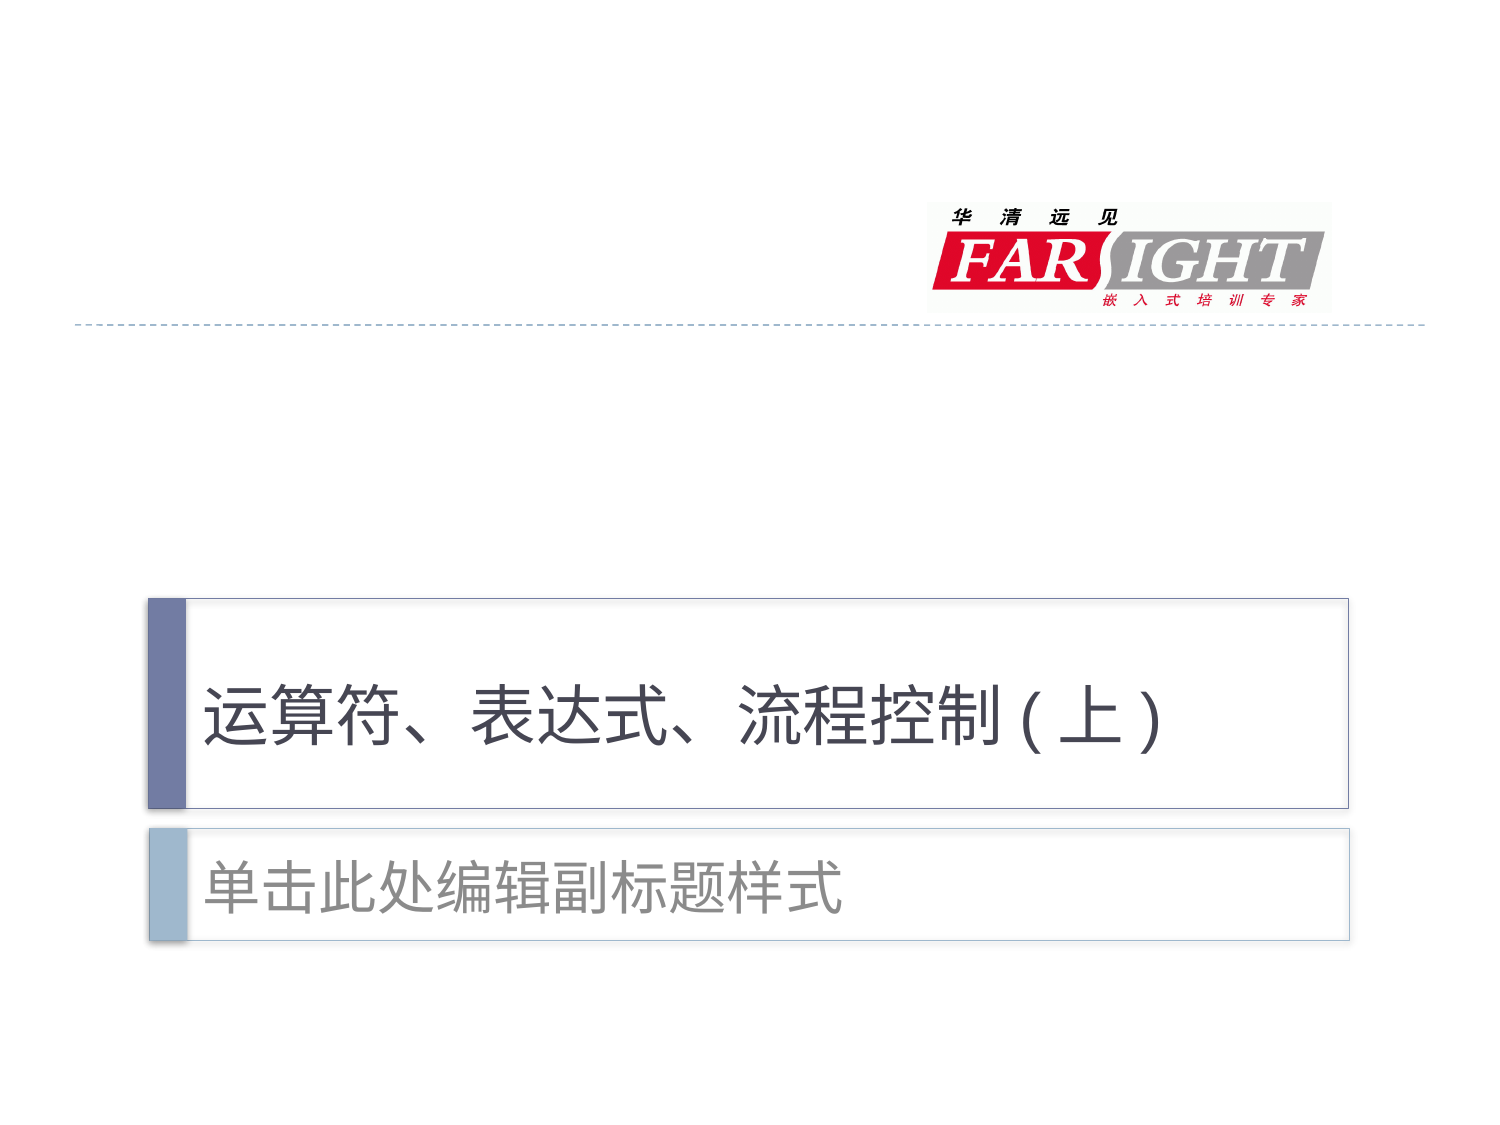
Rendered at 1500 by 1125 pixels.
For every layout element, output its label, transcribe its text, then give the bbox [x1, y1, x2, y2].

title 运算符、表达式、流程控制(上) [187, 644, 1325, 762]
subtitle 单击此处编辑副标题样式 [187, 843, 1238, 926]
picture [927, 202, 1332, 313]
